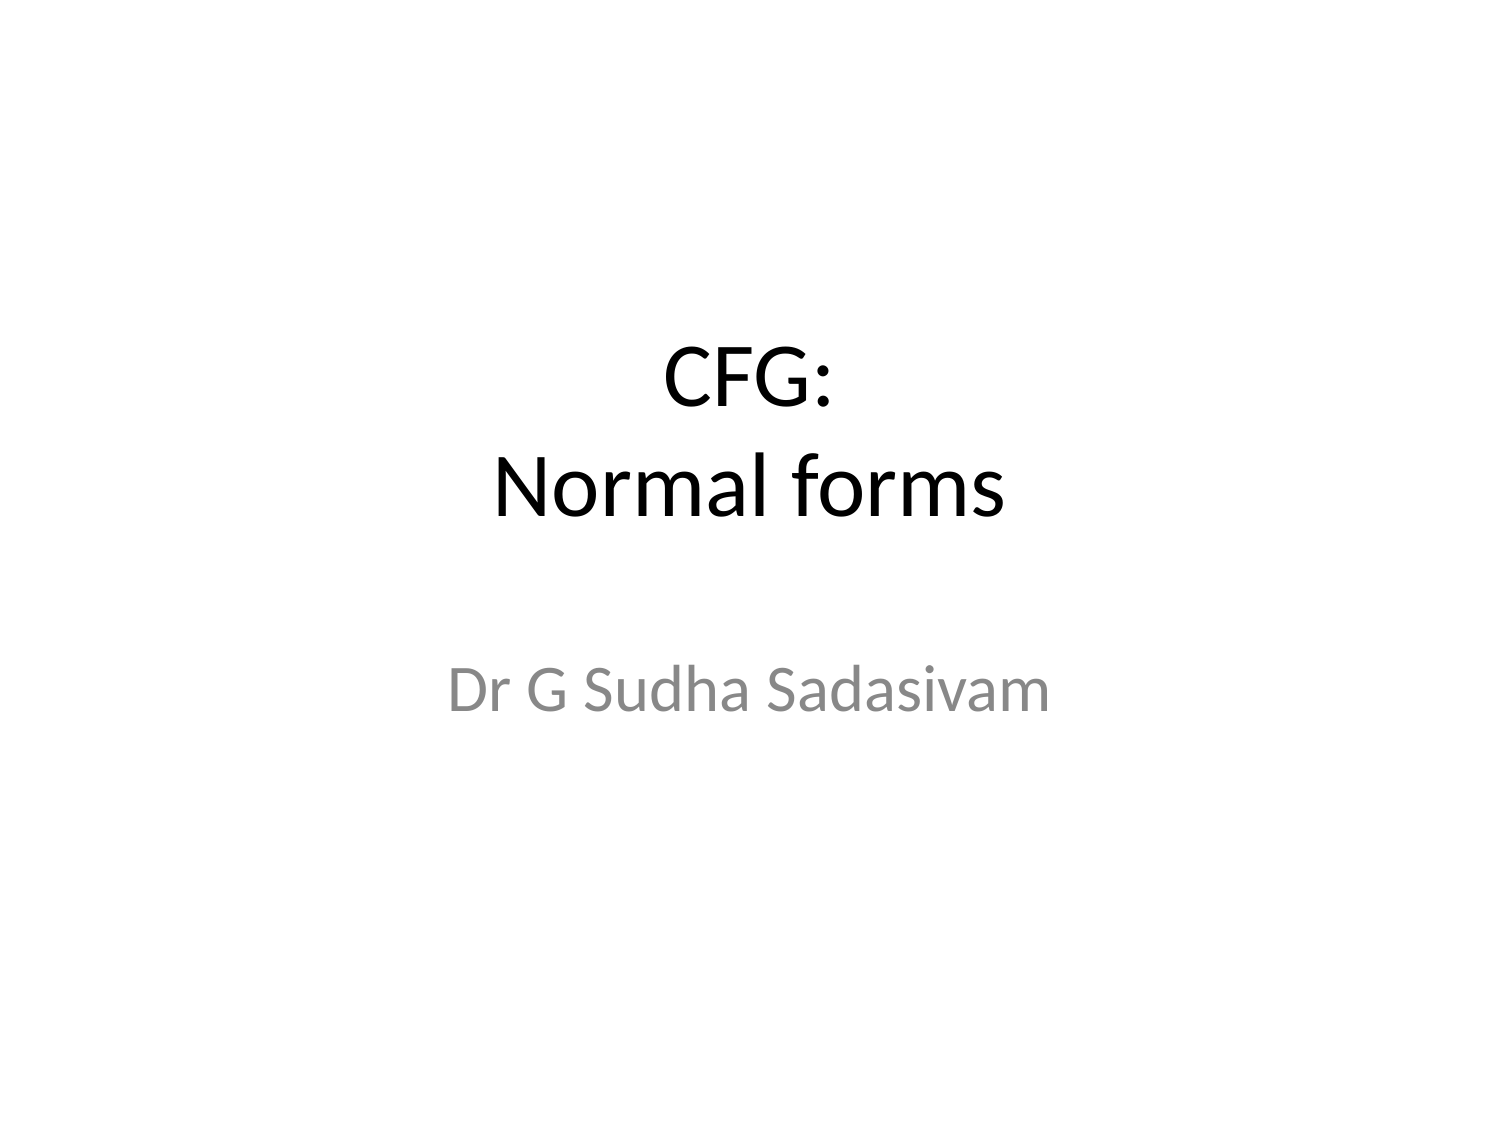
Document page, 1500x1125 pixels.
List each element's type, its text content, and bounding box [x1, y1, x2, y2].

title CFG: Normal forms [112, 257, 1388, 591]
subtitle Dr G Sudha Sadasivam [225, 637, 1275, 925]
